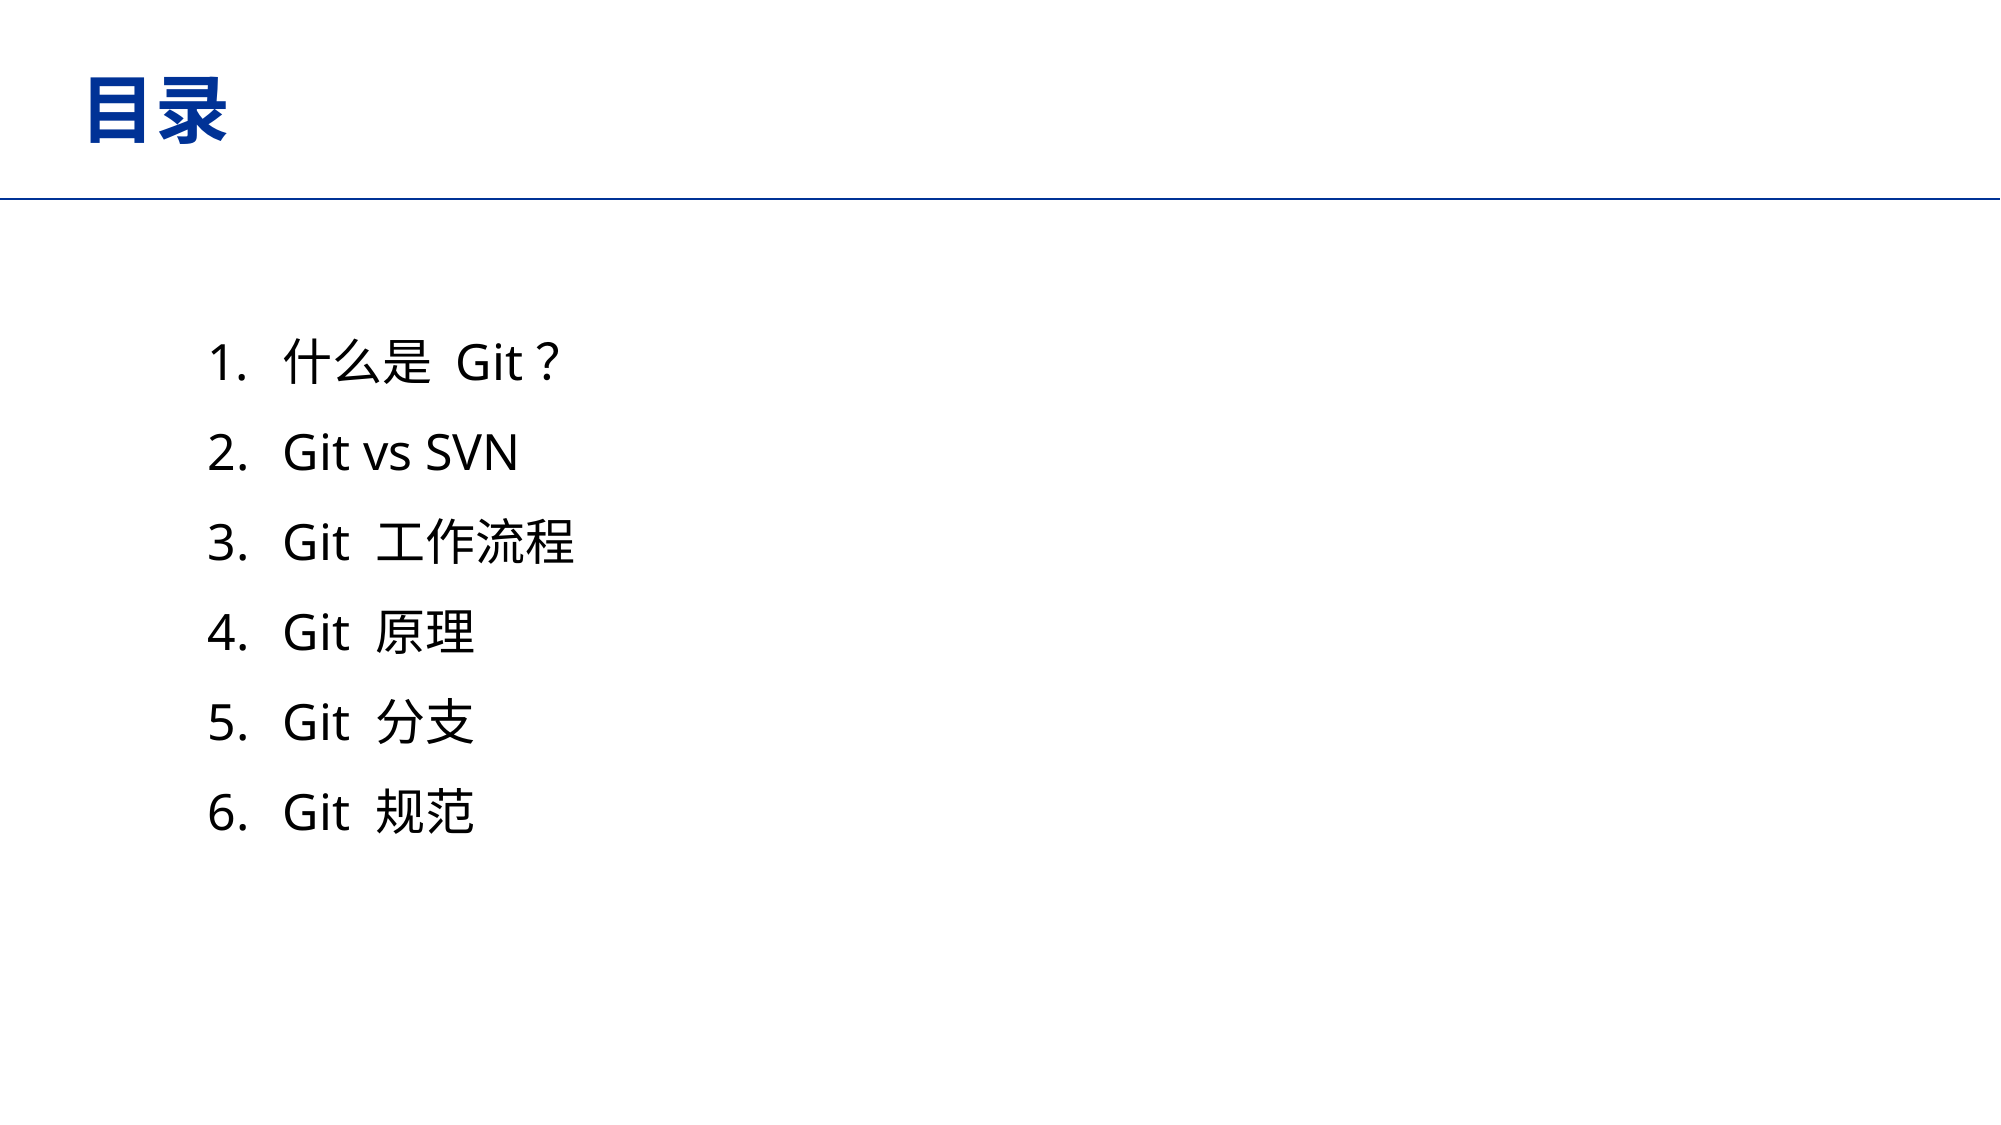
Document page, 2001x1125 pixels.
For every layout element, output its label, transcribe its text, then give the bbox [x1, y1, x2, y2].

text_box 什么是 Git？ Git vs SVN Git 工作流程 Git 原理 Git 分支 Git 规范 [192, 293, 1740, 849]
title 目录 [65, 65, 1791, 162]
